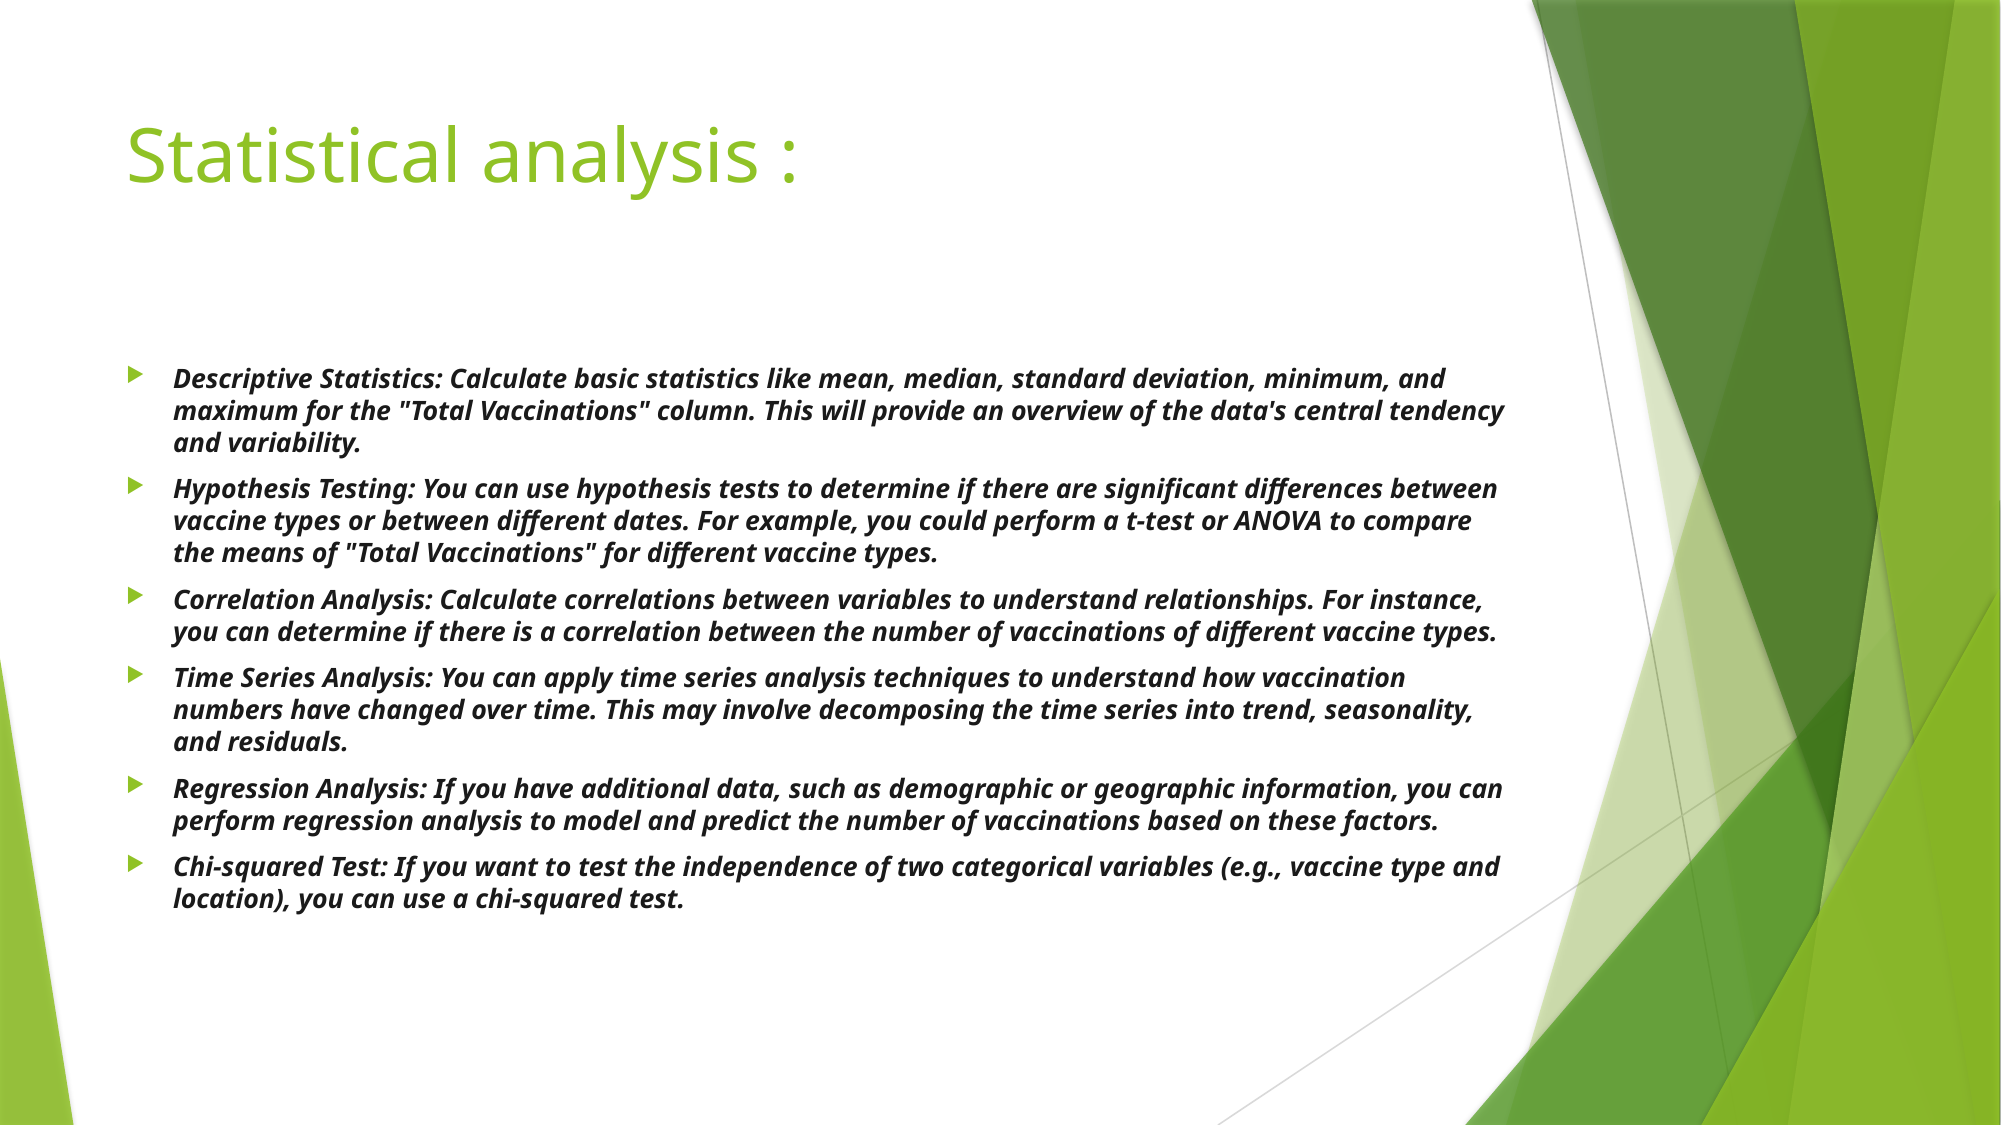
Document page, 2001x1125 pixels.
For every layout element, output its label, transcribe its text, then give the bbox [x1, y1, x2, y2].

list Descriptive Statistics: Calculate basic statistics like mean, median, standard deviation, minimum, and maximum for the "Total Vaccinations" column. This will provide an overview of the data's central tendency and variability. Hypothesis Testing: You can use hypothesis tests to determine if there are significant differences between vaccine types or between different dates. For example, you could perform a t-test or ANOVA to compare the means of "Total Vaccinations" for different vaccine types. Correlation Analysis: Calculate correlations between variables to understand relationships. For instance, you can determine if there is a correlation between the number of vaccinations of different vaccine types. Time Series Analysis: You can apply time series analysis techniques to understand how vaccination numbers have changed over time. This may involve decomposing the time series into trend, seasonality, and residuals. Regression Analysis: If you have additional data, such as demographic or geographic information, you can perform regression analysis to model and predict the number of vaccinations based on these factors. Chi-squared Test: If you want to test the independence of two categorical variables (e.g., vaccine type and location), you can use a chi-squared test. [111, 354, 1522, 992]
title Statistical analysis : [111, 99, 1522, 317]
